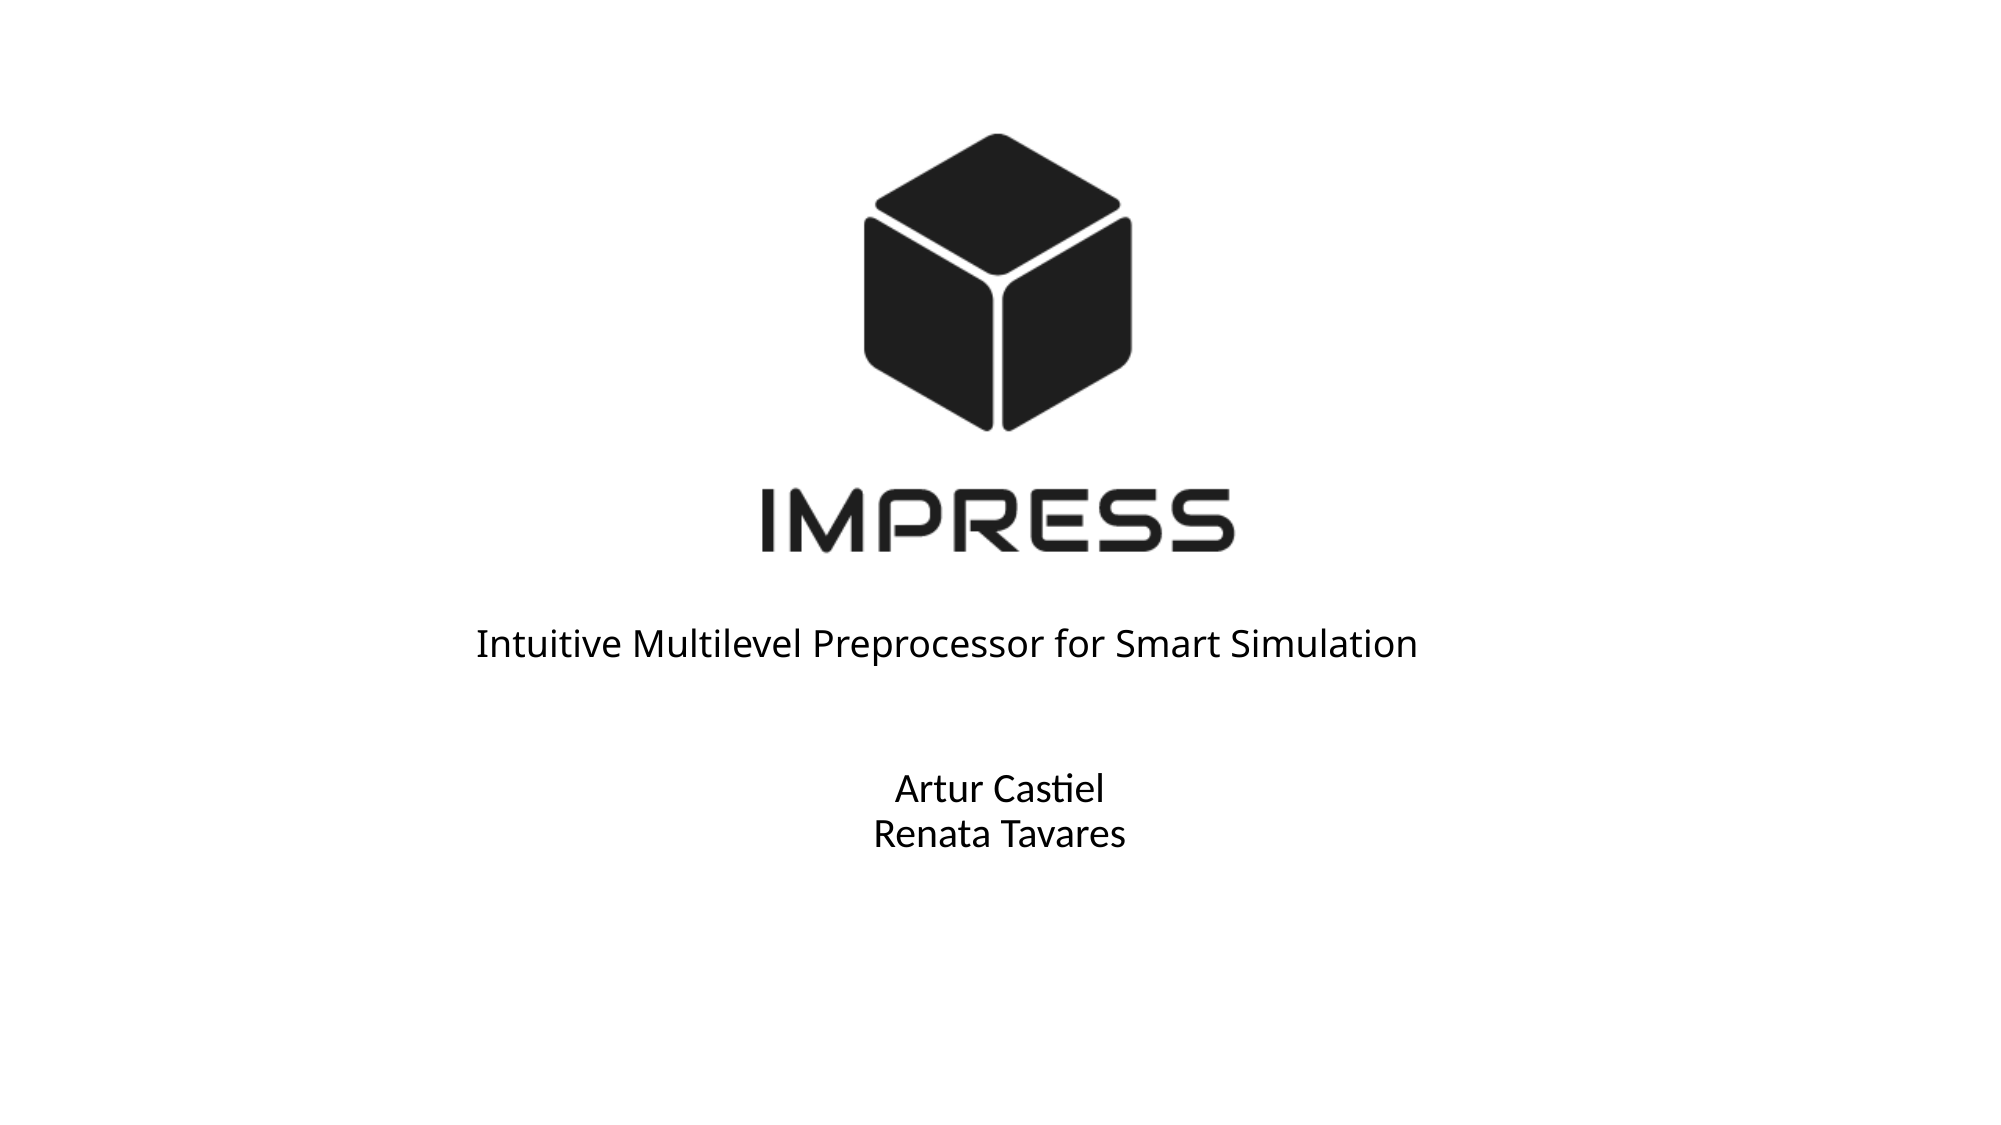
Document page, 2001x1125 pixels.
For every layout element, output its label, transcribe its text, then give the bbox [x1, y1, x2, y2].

subtitle Artur Castiel Renata Tavares [249, 612, 1750, 884]
text_box Intuitive Multilevel Preprocessor for Smart Simulation [461, 612, 1546, 672]
picture [689, 59, 1311, 613]
